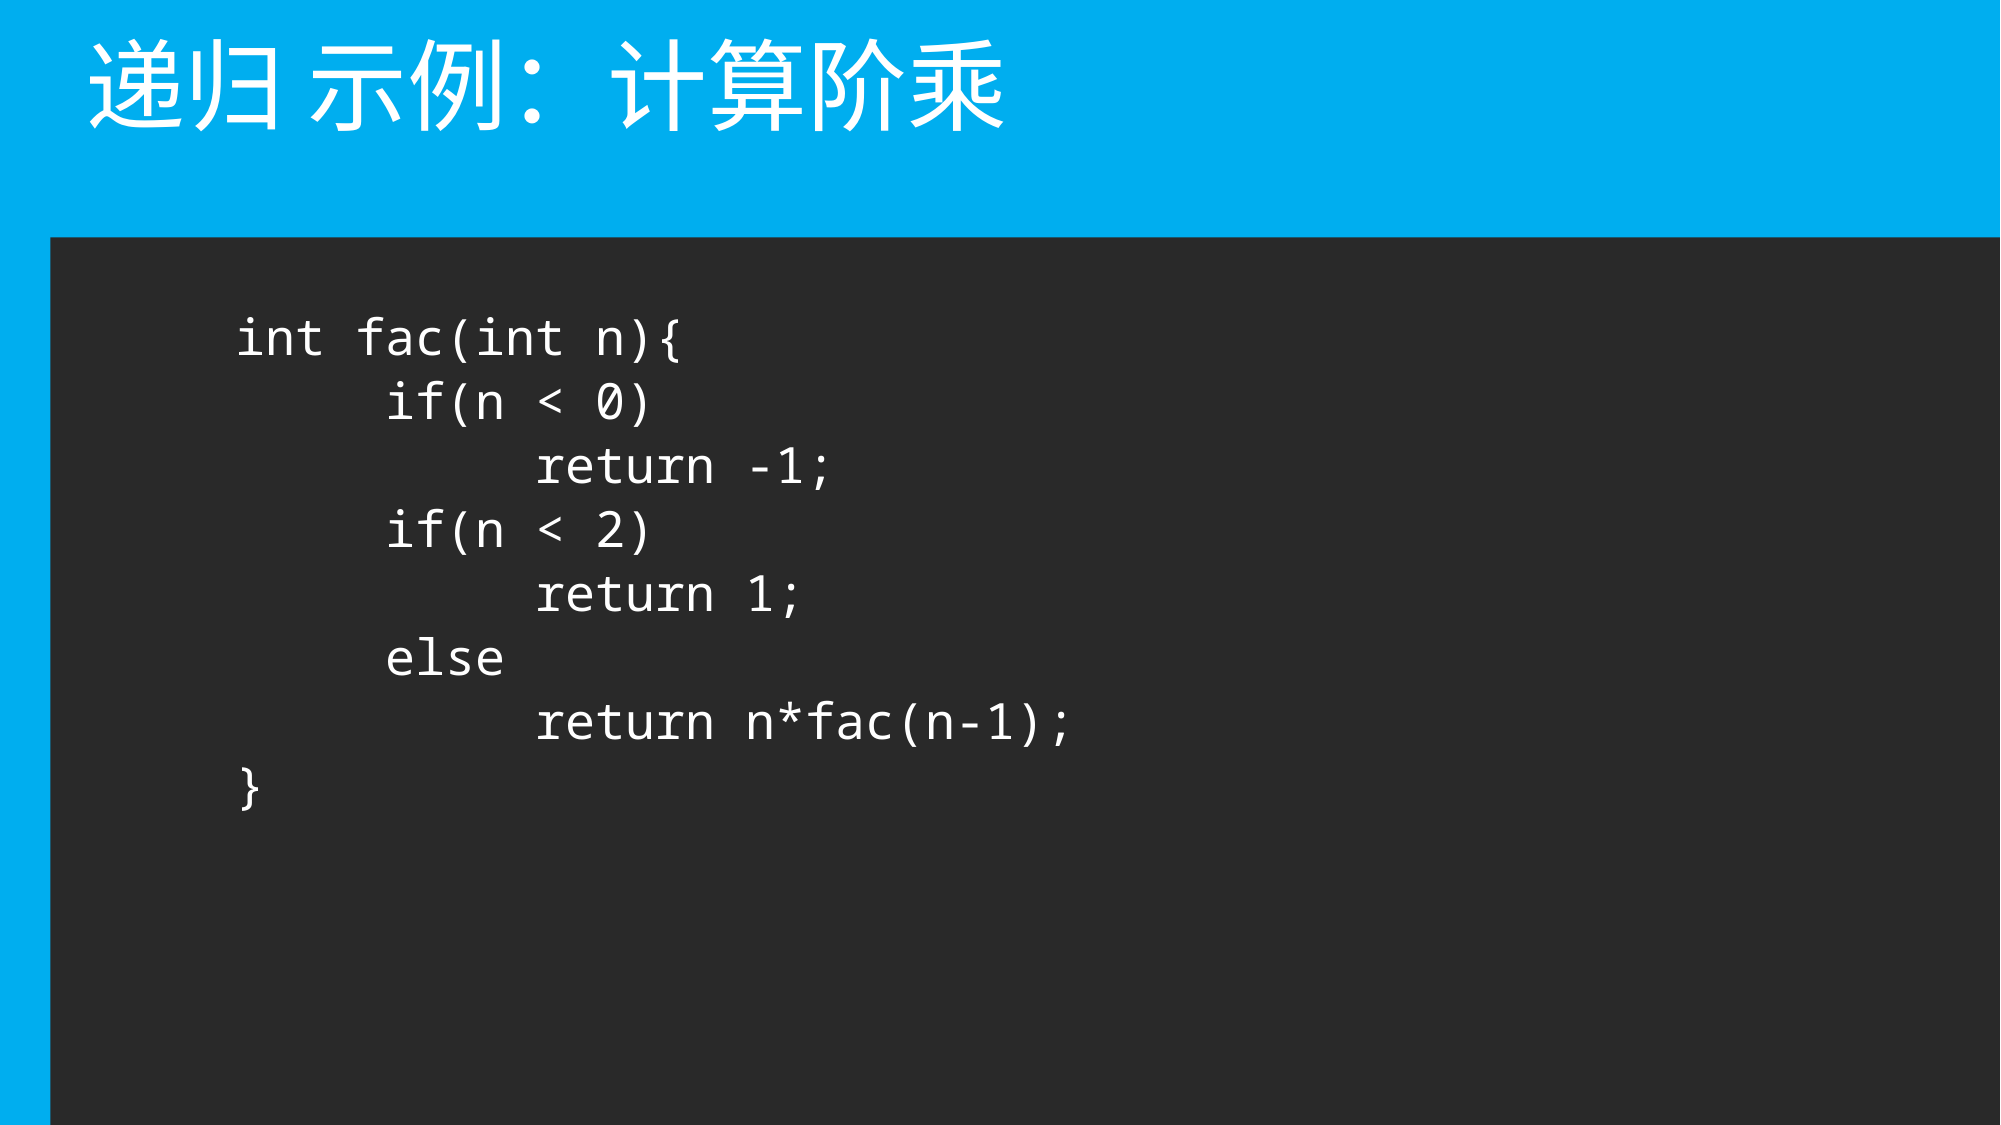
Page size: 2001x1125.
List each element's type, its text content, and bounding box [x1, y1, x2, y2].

title 递归 示例：计算阶乘 [85, 37, 1915, 147]
list int fac(int n){ if(n < 0) return -1; if(n < 2) return 1; else return n*fac(n-1); } [85, 312, 1915, 834]
